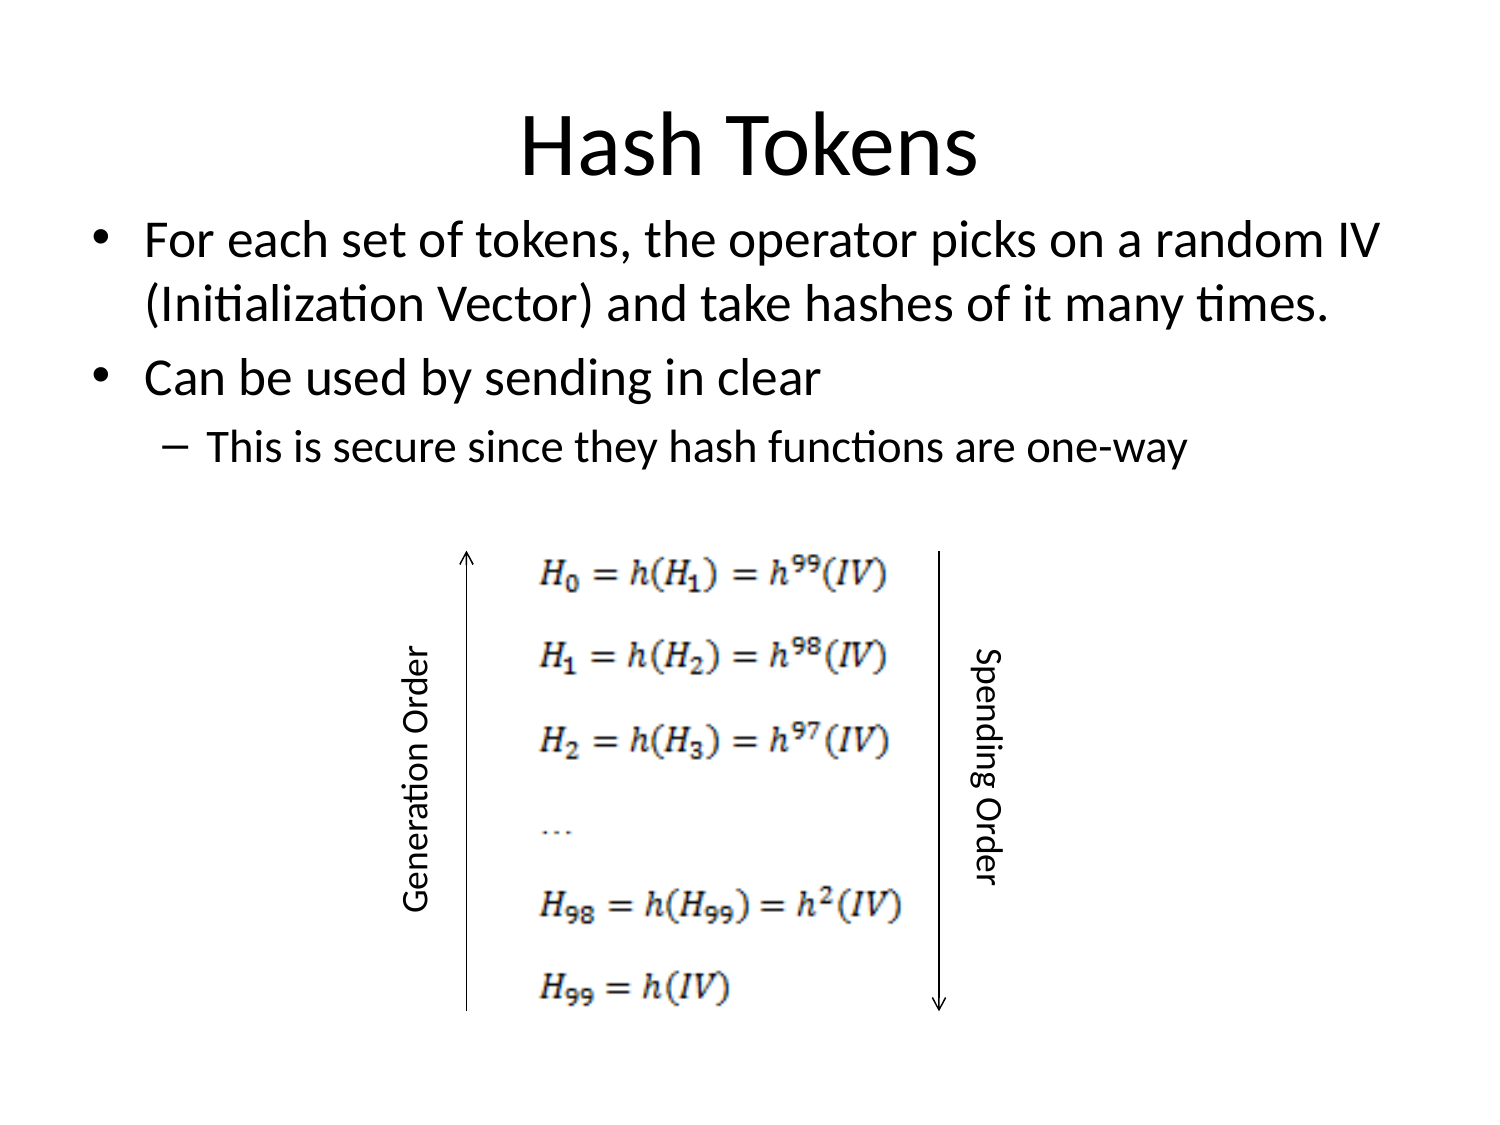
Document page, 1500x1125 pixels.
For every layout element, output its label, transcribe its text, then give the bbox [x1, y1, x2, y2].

title Hash Tokens [75, 45, 1425, 233]
text_box Spending Order [962, 633, 1022, 941]
text_box Generation Order [382, 621, 442, 929]
list For each set of tokens, the operator picks on a random IV (Initialization Vector) and take hashes of it many times. Can be used by sending in clear This is secure since they hash functions are one-way [76, 196, 1427, 528]
picture [525, 538, 941, 1024]
